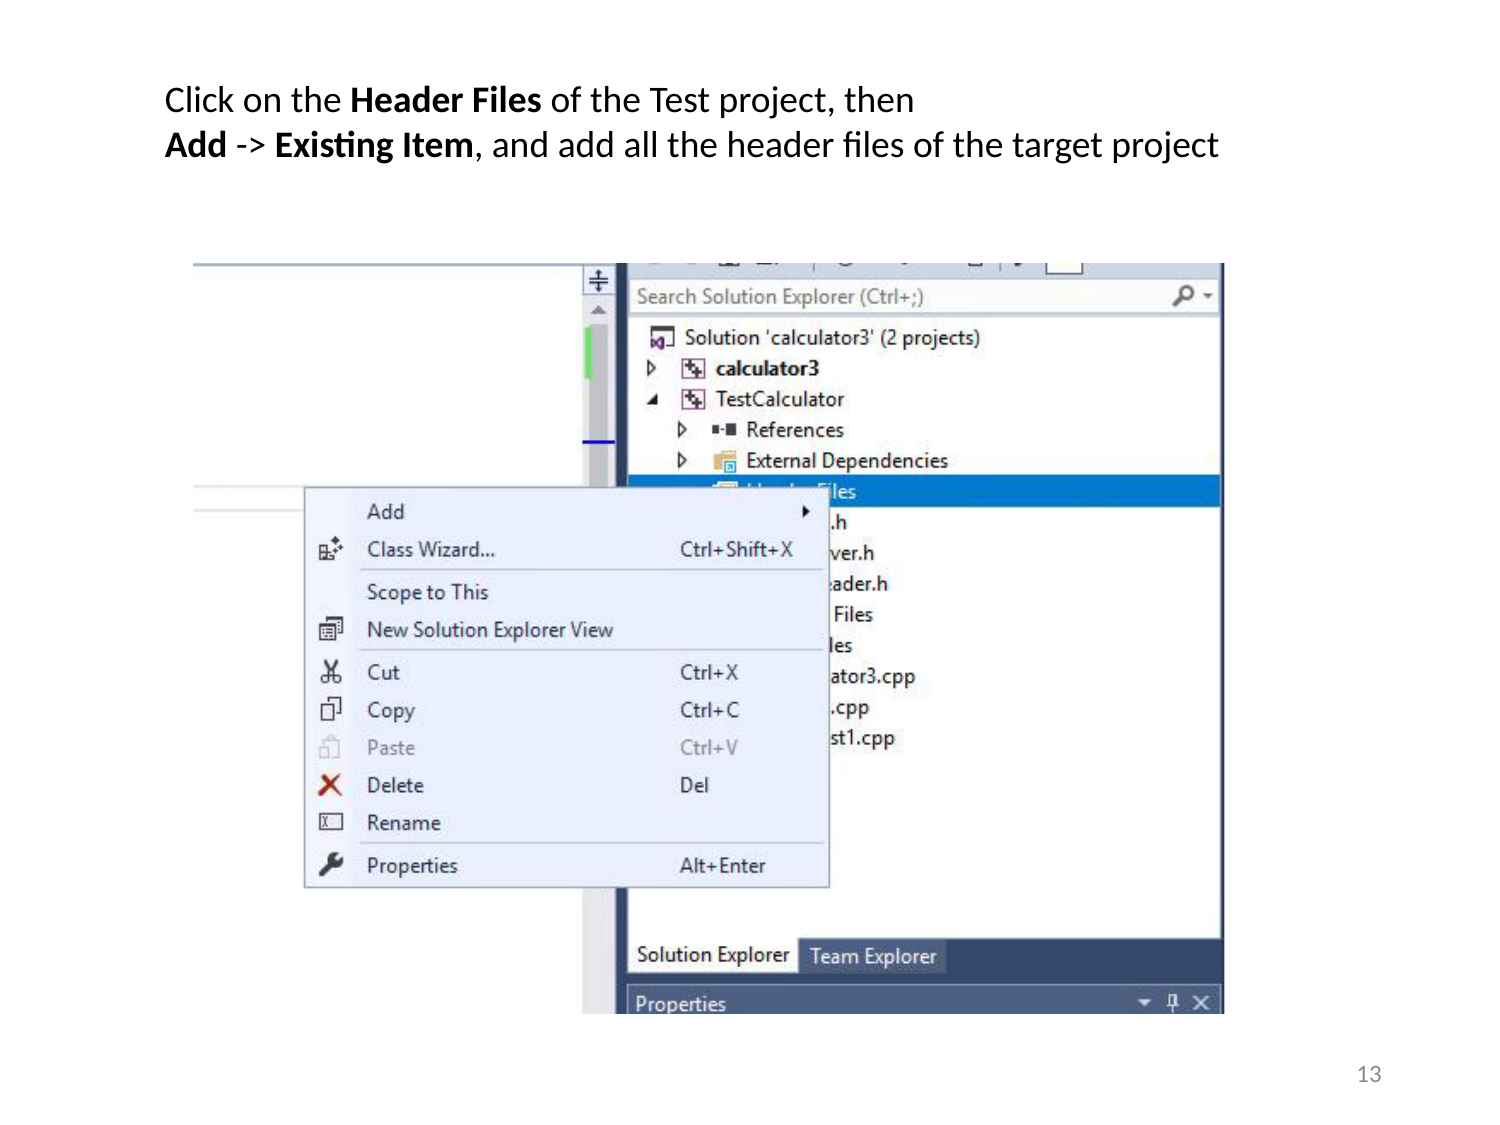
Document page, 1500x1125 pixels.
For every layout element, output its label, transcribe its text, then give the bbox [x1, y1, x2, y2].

picture [193, 263, 1225, 1014]
text_box Click on the Header Files of the Test project, then Add -> Existing Item, and add all the header files of the target project [149, 67, 1444, 173]
slide_number 13 [1059, 1042, 1397, 1103]
list Right click on the References in the new project -> Click Add -> Select the target project to test. [103, 182, 1397, 1014]
title C++ Unit Testing in VS 217 [103, 59, 1397, 182]
